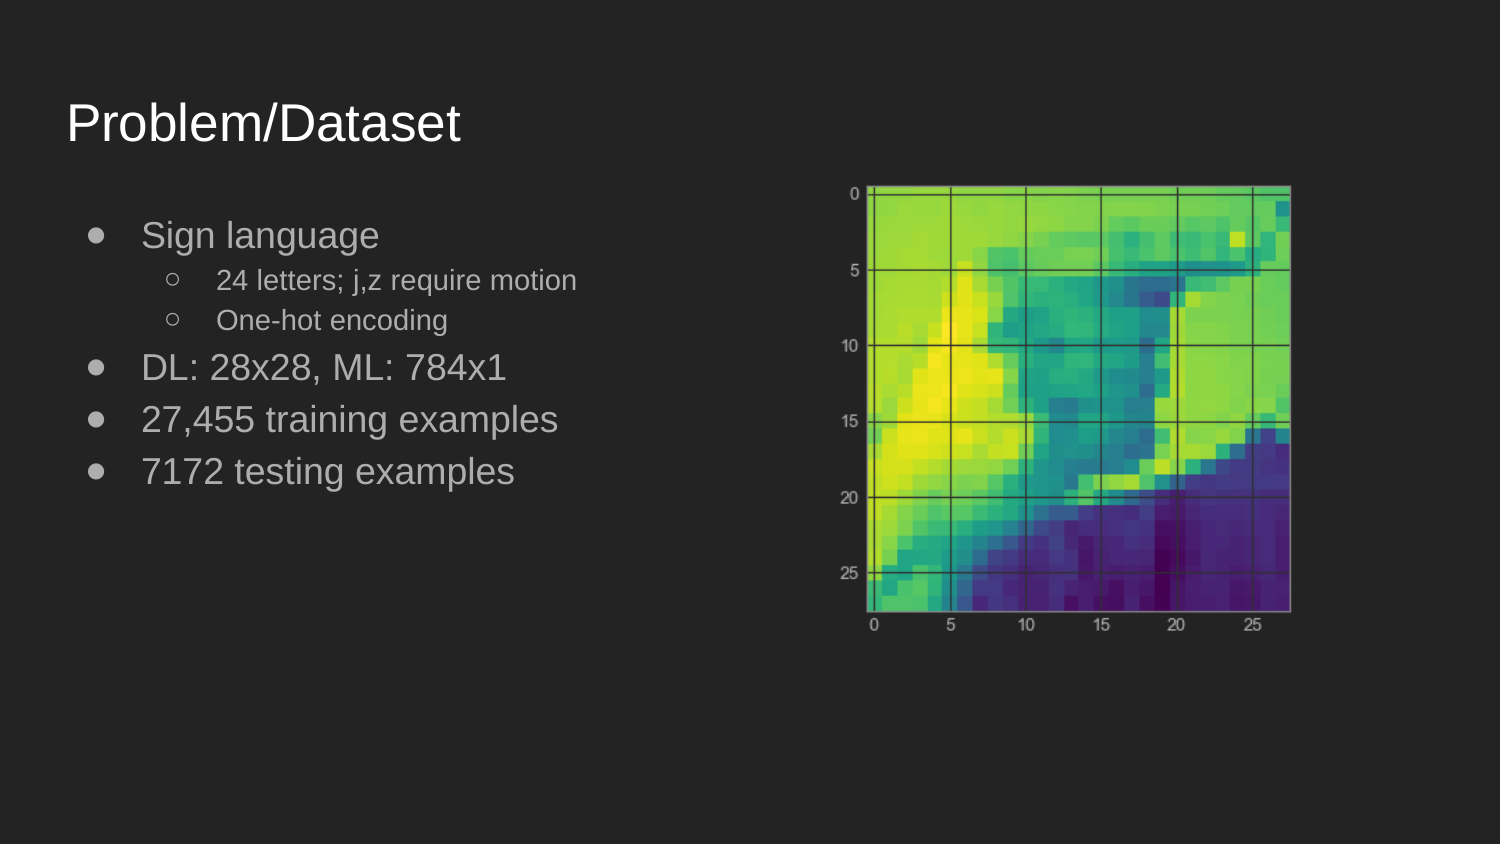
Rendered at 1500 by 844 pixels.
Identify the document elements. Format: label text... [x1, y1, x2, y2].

list Sign language 24 letters; j,z require motion One-hot encoding DL: 28x28, ML: 784x1 27,455 training examples 7172 testing examples [51, 189, 1449, 750]
picture [749, 119, 1390, 681]
title Problem/Dataset [51, 72, 1449, 167]
